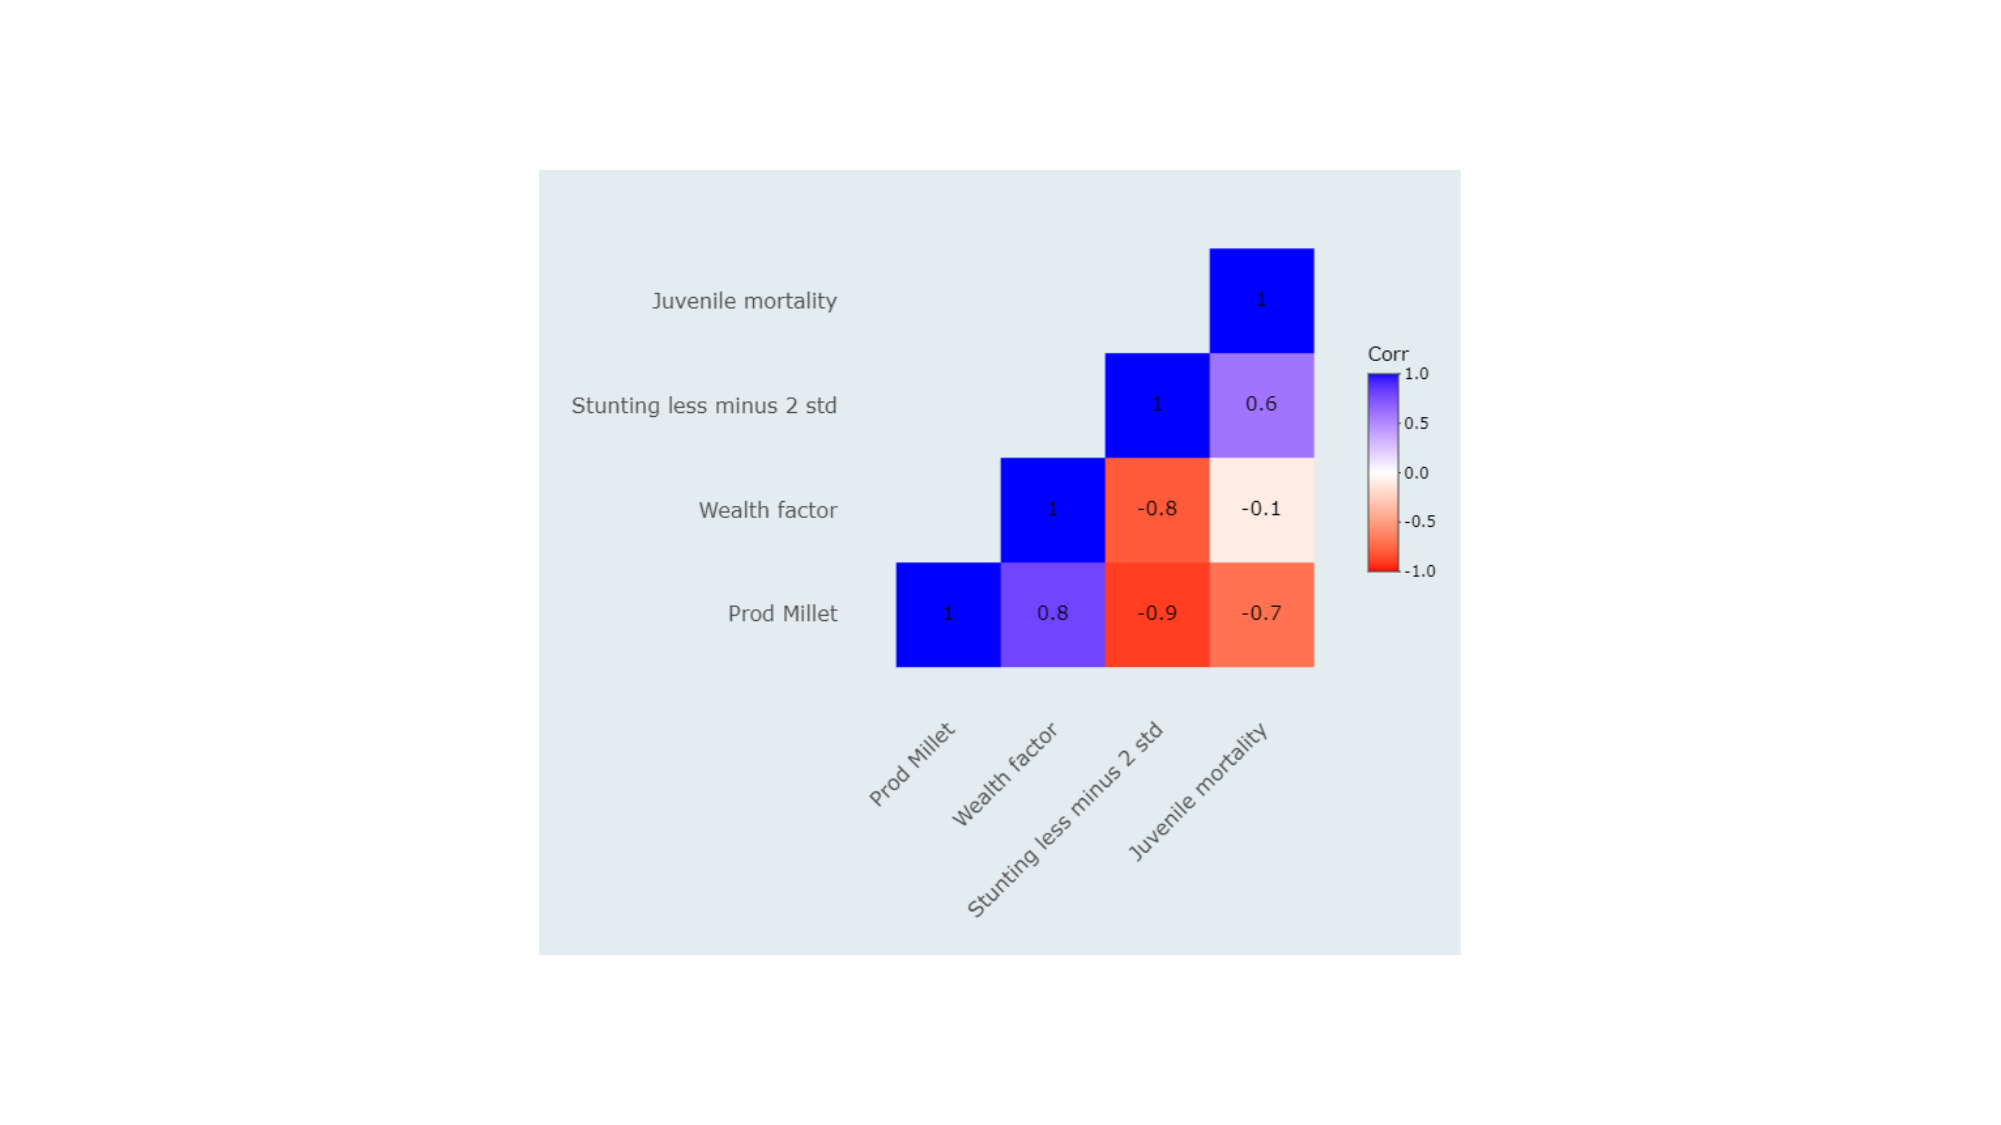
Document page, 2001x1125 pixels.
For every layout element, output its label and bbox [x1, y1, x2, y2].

text_box [539, 170, 1461, 955]
